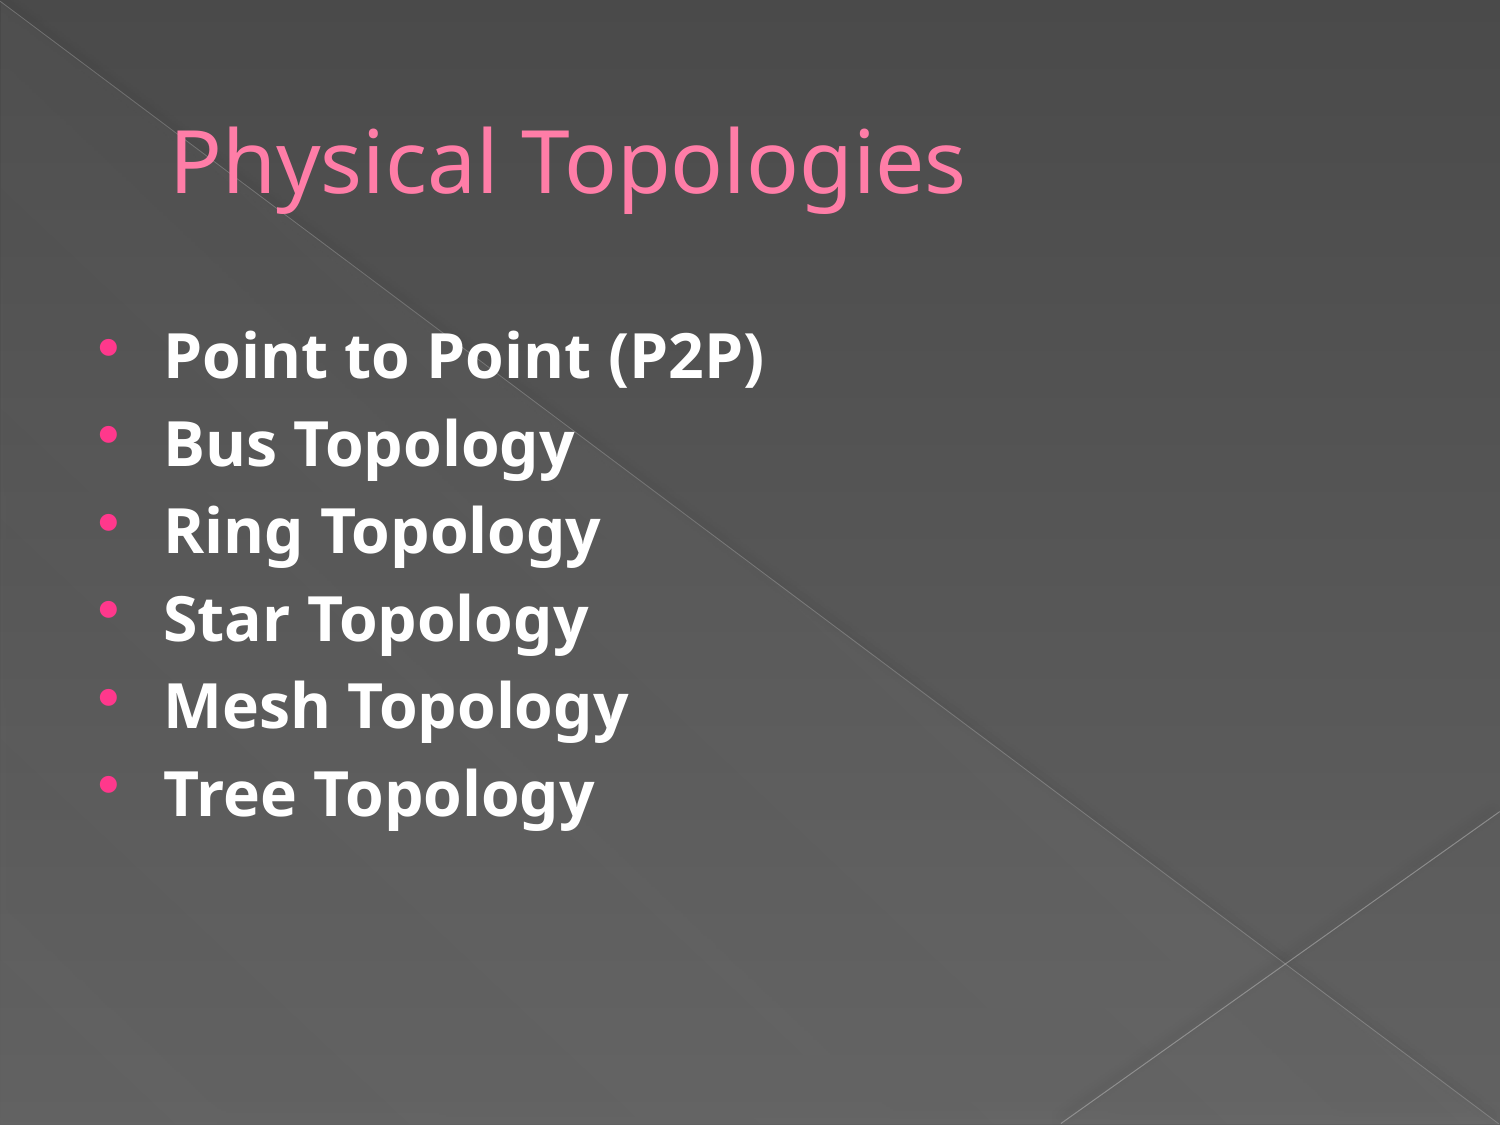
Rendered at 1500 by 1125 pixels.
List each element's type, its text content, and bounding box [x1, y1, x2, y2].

list Point to Point (P2P) Bus Topology Ring Topology Star Topology Mesh Topology Tree Topology [75, 308, 1425, 1059]
title Physical Topologies [75, 43, 1425, 274]
